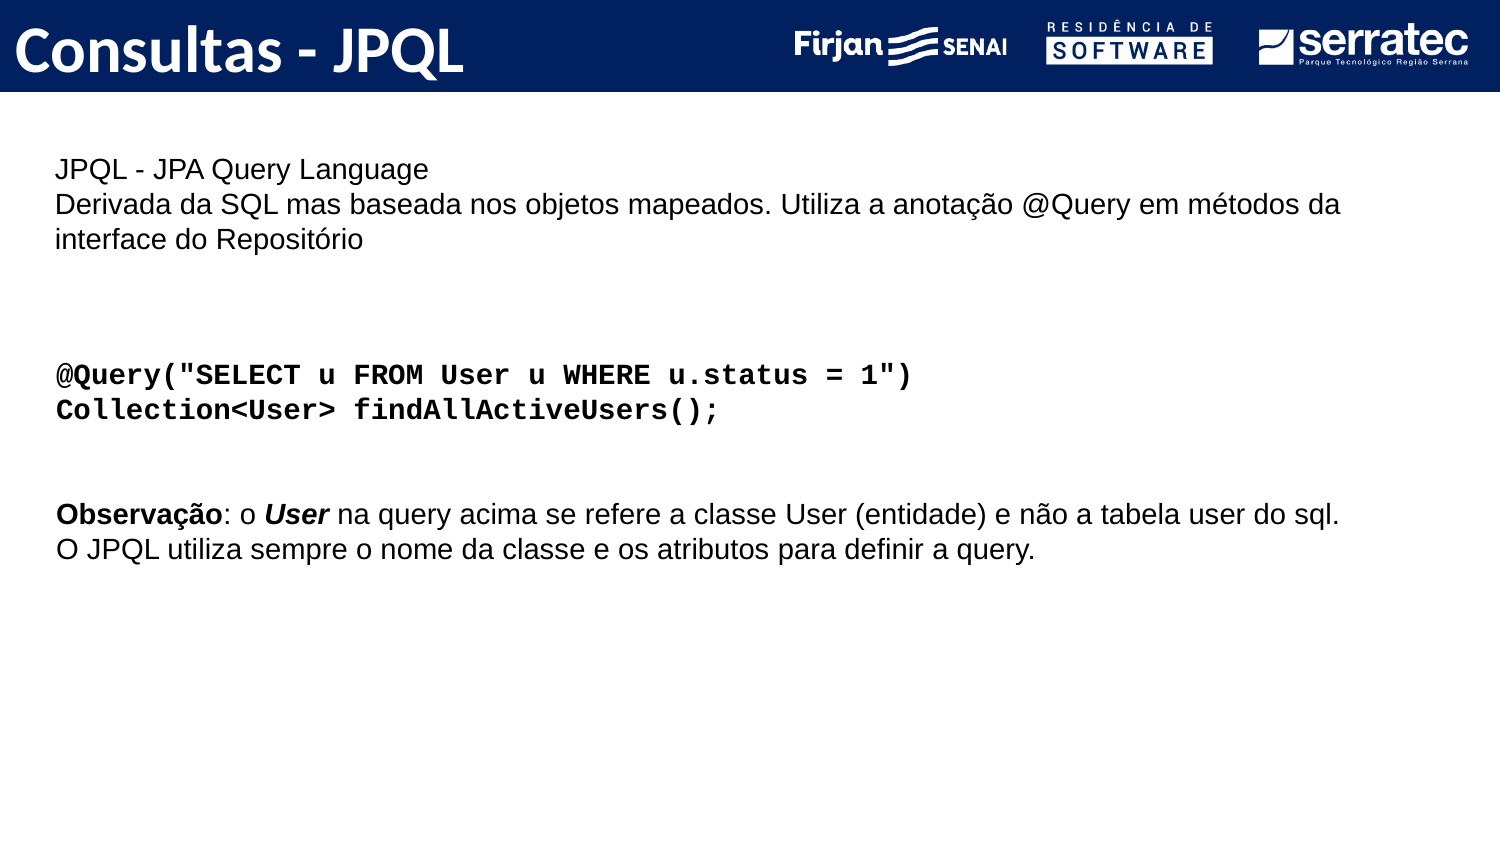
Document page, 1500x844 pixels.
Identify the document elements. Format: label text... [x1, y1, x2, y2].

title Consultas - JPQL [0, 0, 790, 72]
text_box @Query("SELECT u FROM User u WHERE u.status = 1") Collection<User> findAllActiveUsers(); Observação: o User na query acima se refere a classe User (entidade) e não a tabela user do sql. O JPQL utiliza sempre o nome da classe e os atributos para definir a query. [41, 340, 1388, 453]
text_box JPQL - JPA Query Language Derivada da SQL mas baseada nos objetos mapeados. Utiliza a anotação @Query em métodos da interface do Repositório [39, 135, 1409, 257]
picture [771, 12, 1239, 80]
picture [1259, 23, 1468, 66]
